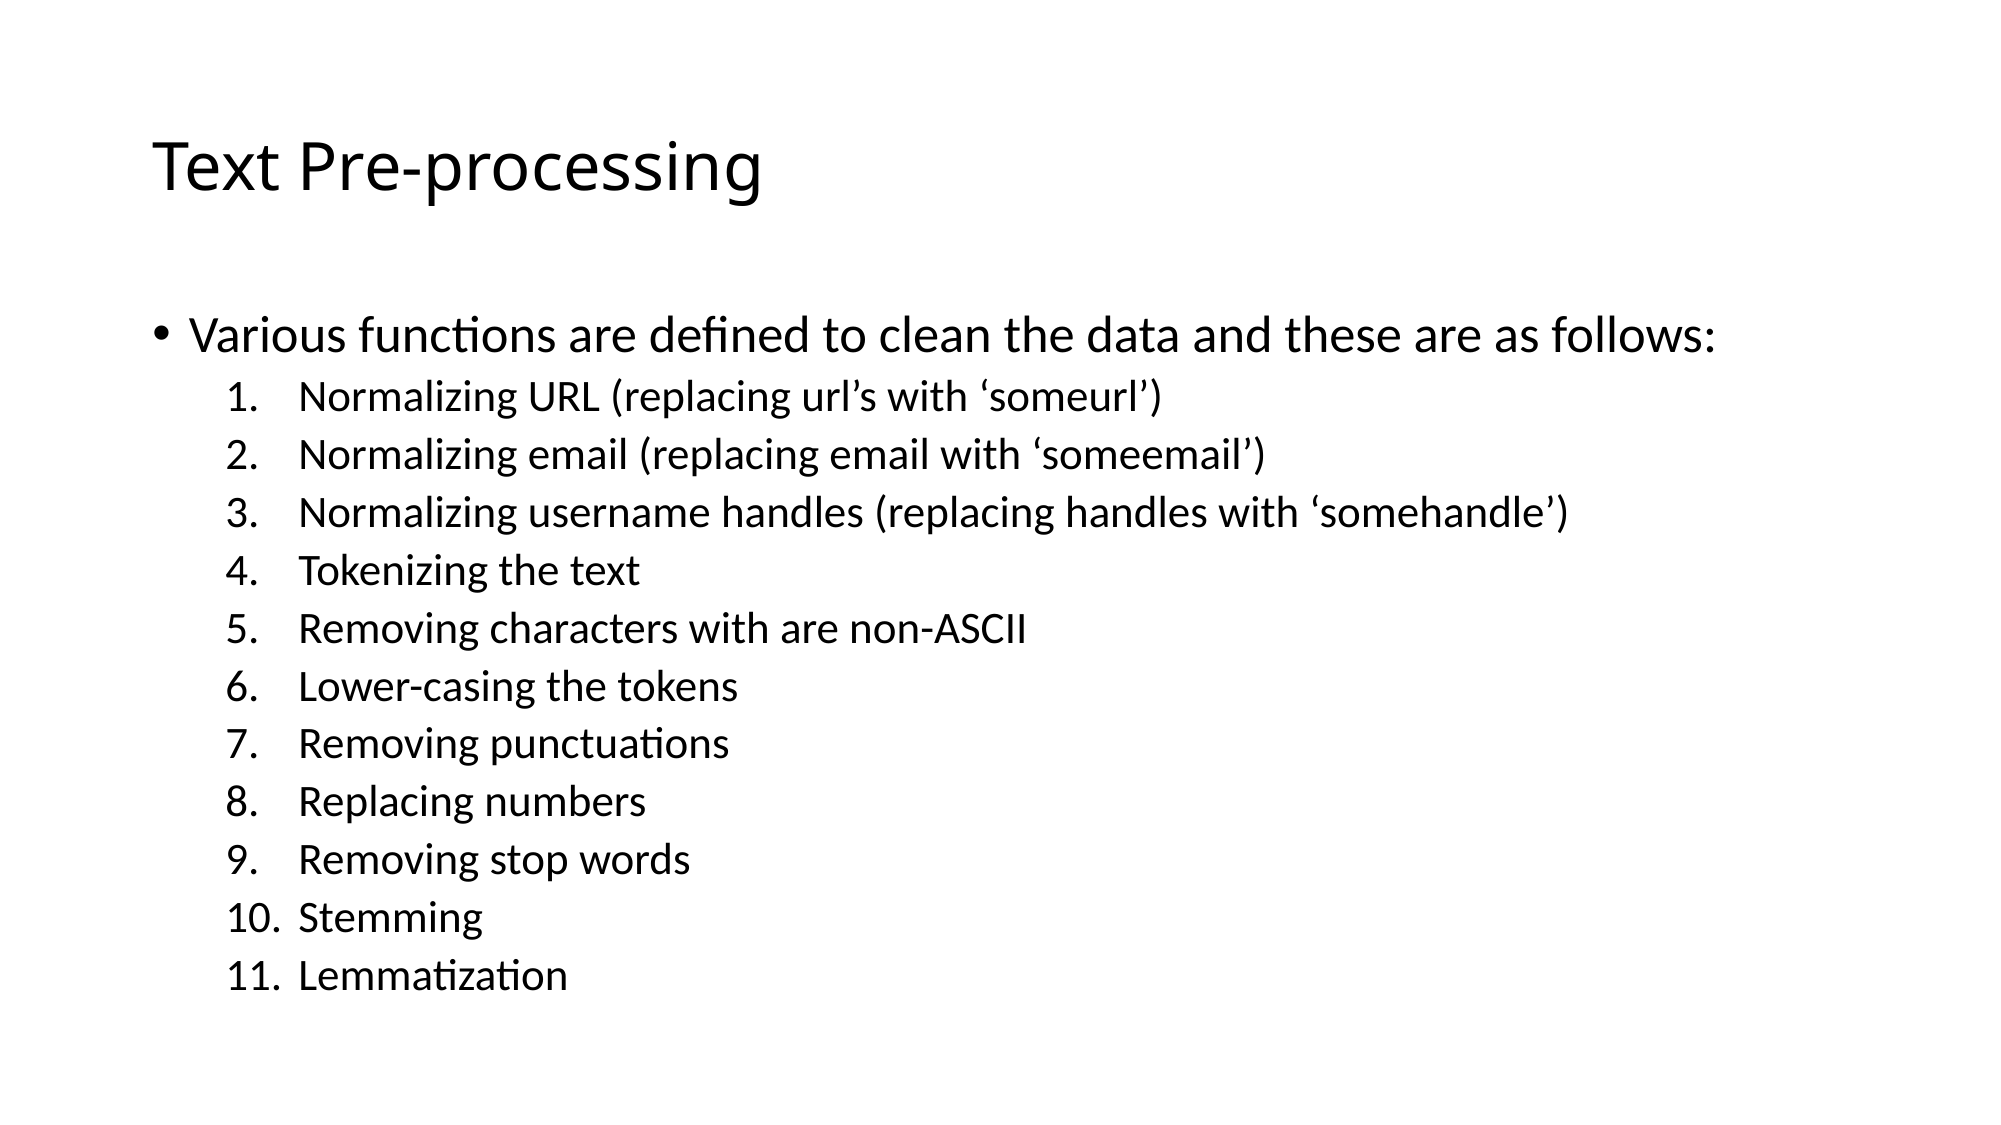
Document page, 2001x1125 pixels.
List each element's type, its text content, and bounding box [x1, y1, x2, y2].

title Text Pre-processing [137, 59, 1863, 278]
list Various functions are defined to clean the data and these are as follows: Normalizing URL (replacing url’s with ‘someurl’) Normalizing email (replacing email with ‘someemail’) Normalizing username handles (replacing handles with ‘somehandle’) Tokenizing the text Removing characters with are non-ASCII Lower-casing the tokens Removing punctuations Replacing numbers Removing stop words Stemming Lemmatization [137, 299, 1863, 1014]
